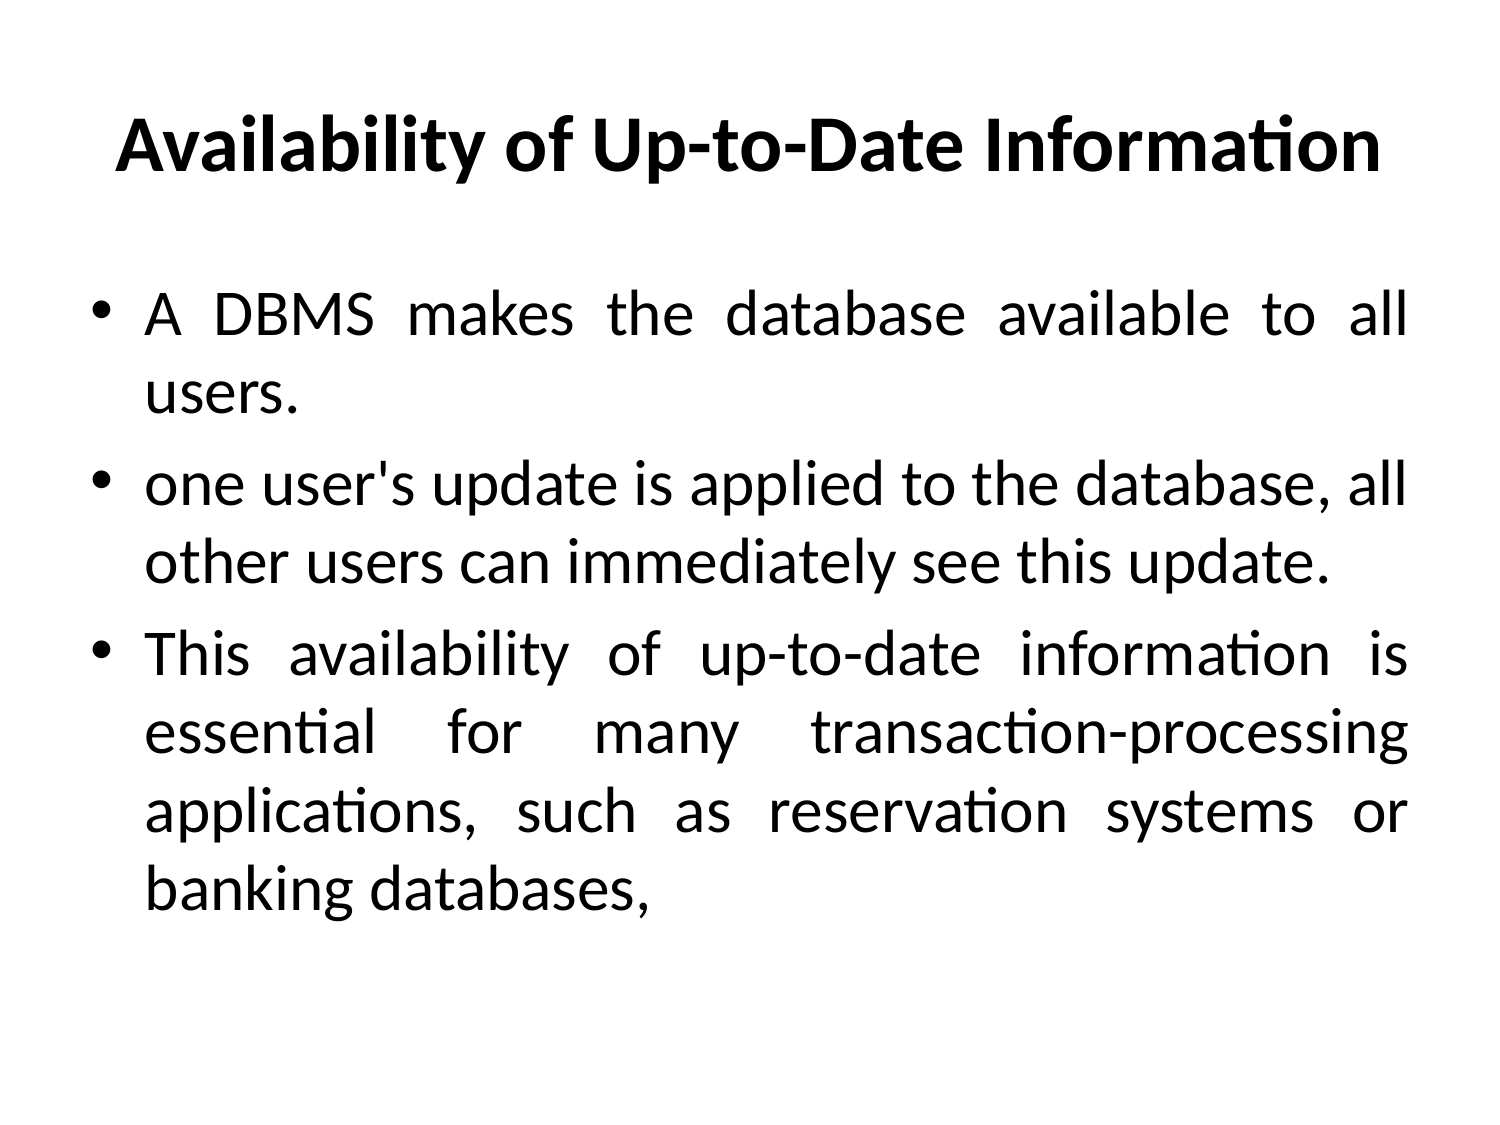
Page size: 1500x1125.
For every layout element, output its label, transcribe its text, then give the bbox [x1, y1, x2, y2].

title Availability of Up-to-Date Information [75, 45, 1425, 233]
list A DBMS makes the database available to all users. one user's update is applied to the database, all other users can immediately see this update. This availability of up-to-date information is essential for many transaction-processing applications, such as reservation systems or banking databases, [75, 262, 1425, 1005]
